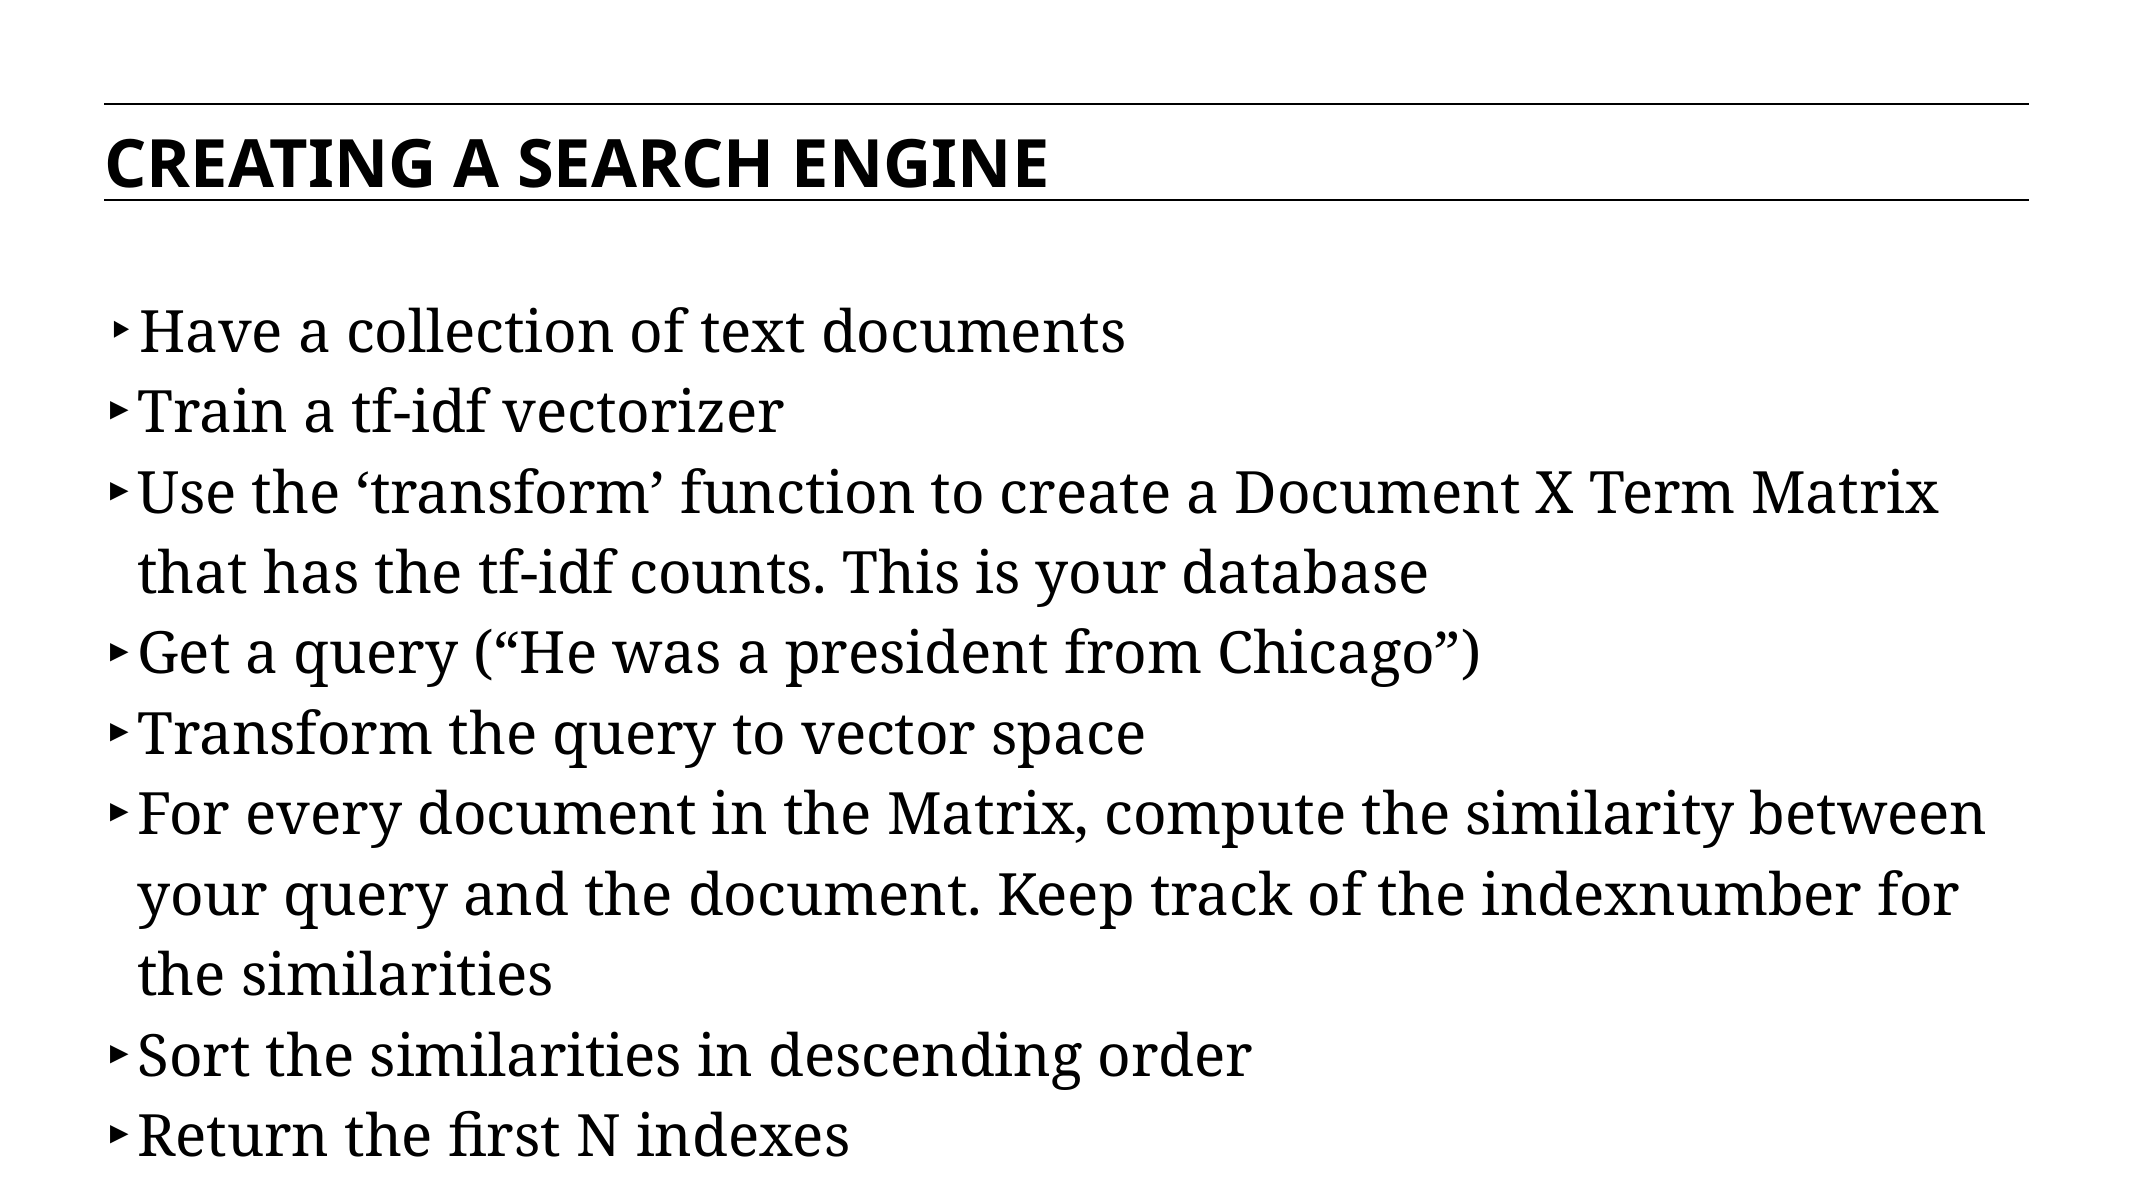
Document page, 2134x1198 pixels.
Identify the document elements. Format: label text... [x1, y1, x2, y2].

text_box CREATING A SEARCH ENGINE [104, 120, 2030, 192]
list Have a collection of text documents Train a tf-idf vectorizer Use the ‘transform’ function to create a Document X Term Matrix that has the tf-idf counts. This is your database Get a query (“He was a president from Chicago”) Transform the query to vector space For every document in the Matrix, compute the similarity between your query and the document. Keep track of the indexnumber for the similarities Sort the similarities in descending order Return the first N indexes [104, 213, 2030, 839]
